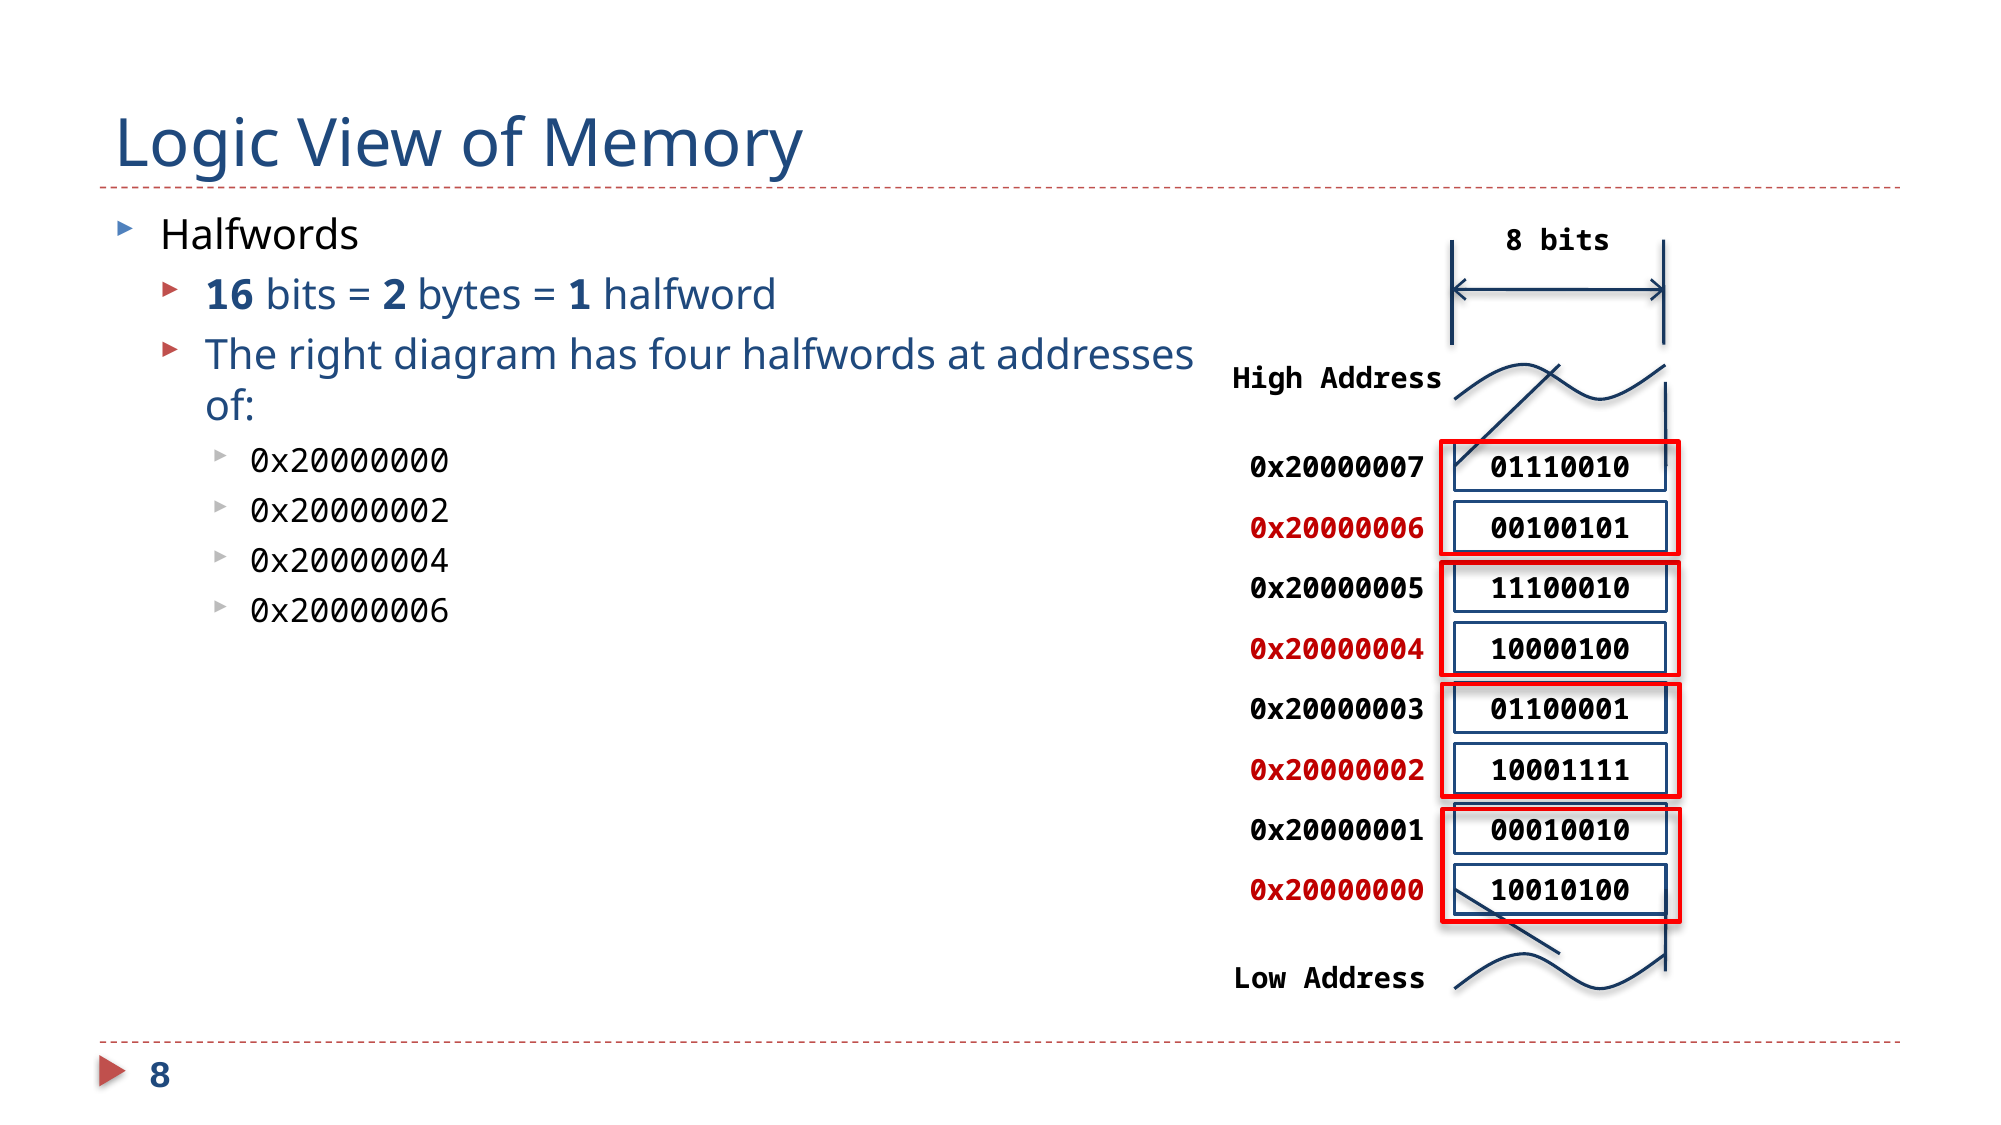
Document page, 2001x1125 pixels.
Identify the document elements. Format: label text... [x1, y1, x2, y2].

text_box [1672, 441, 1679, 555]
text_box [1672, 564, 1680, 676]
title Logic View of Memory [99, 24, 1900, 188]
text_box [1672, 683, 1680, 797]
text_box [1672, 808, 1681, 922]
list Halfwords 16 bits = 2 bytes = 1 halfword The right diagram has four halfwords at addresses of: 0x20000000 0x20000002 0x20000004 0x20000006 [99, 200, 1220, 1010]
slide_number 8 [133, 1042, 568, 1103]
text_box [1224, 214, 1667, 1003]
